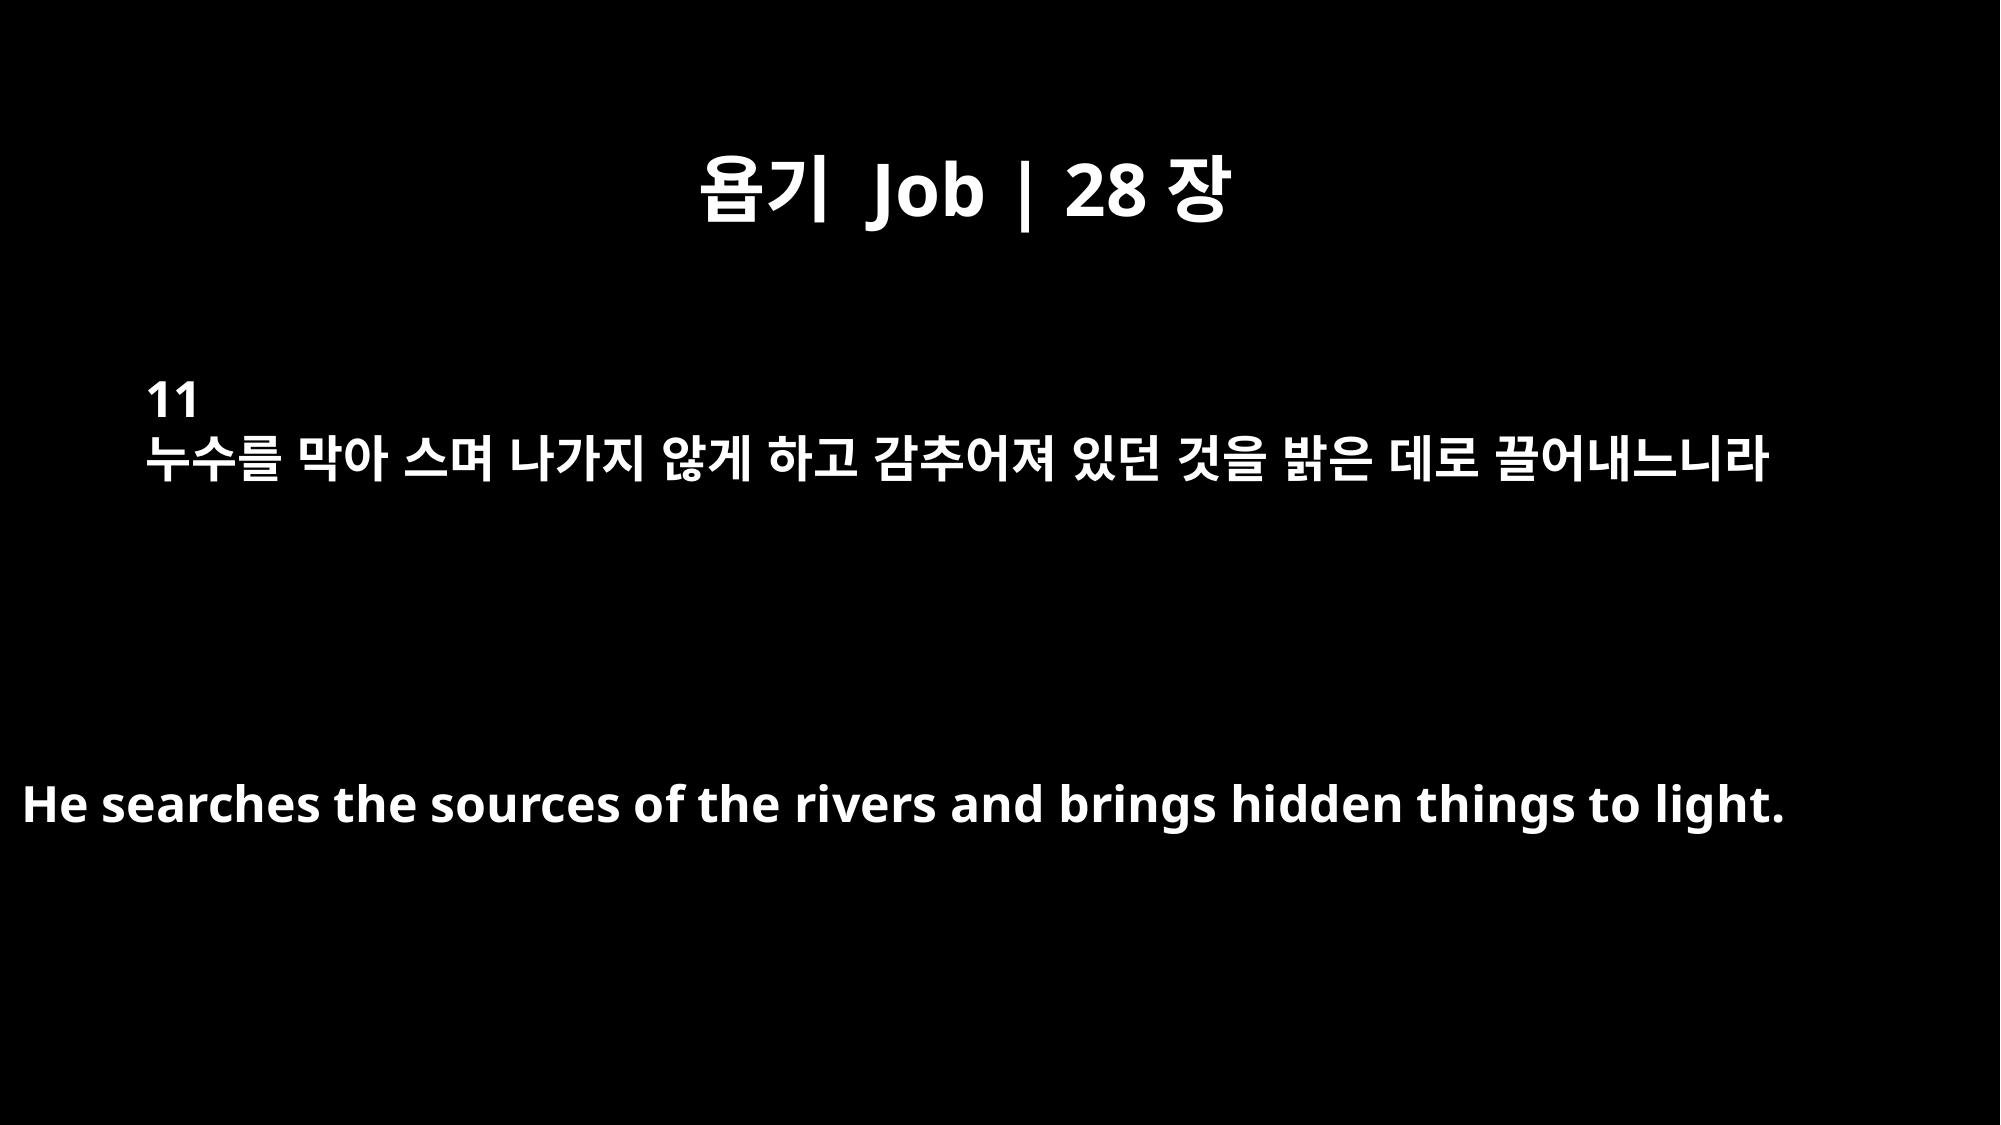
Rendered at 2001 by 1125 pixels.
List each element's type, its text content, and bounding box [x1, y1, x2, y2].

text_box He searches the sources of the rivers and brings hidden things to light. [6, 764, 1802, 840]
text_box 욥기 Job | 28장 [683, 136, 1249, 239]
text_box 11 누수를 막아 스며 나가지 않게 하고 감추어져 있던 것을 밝은 데로 끌어내느니라 [130, 359, 1787, 495]
